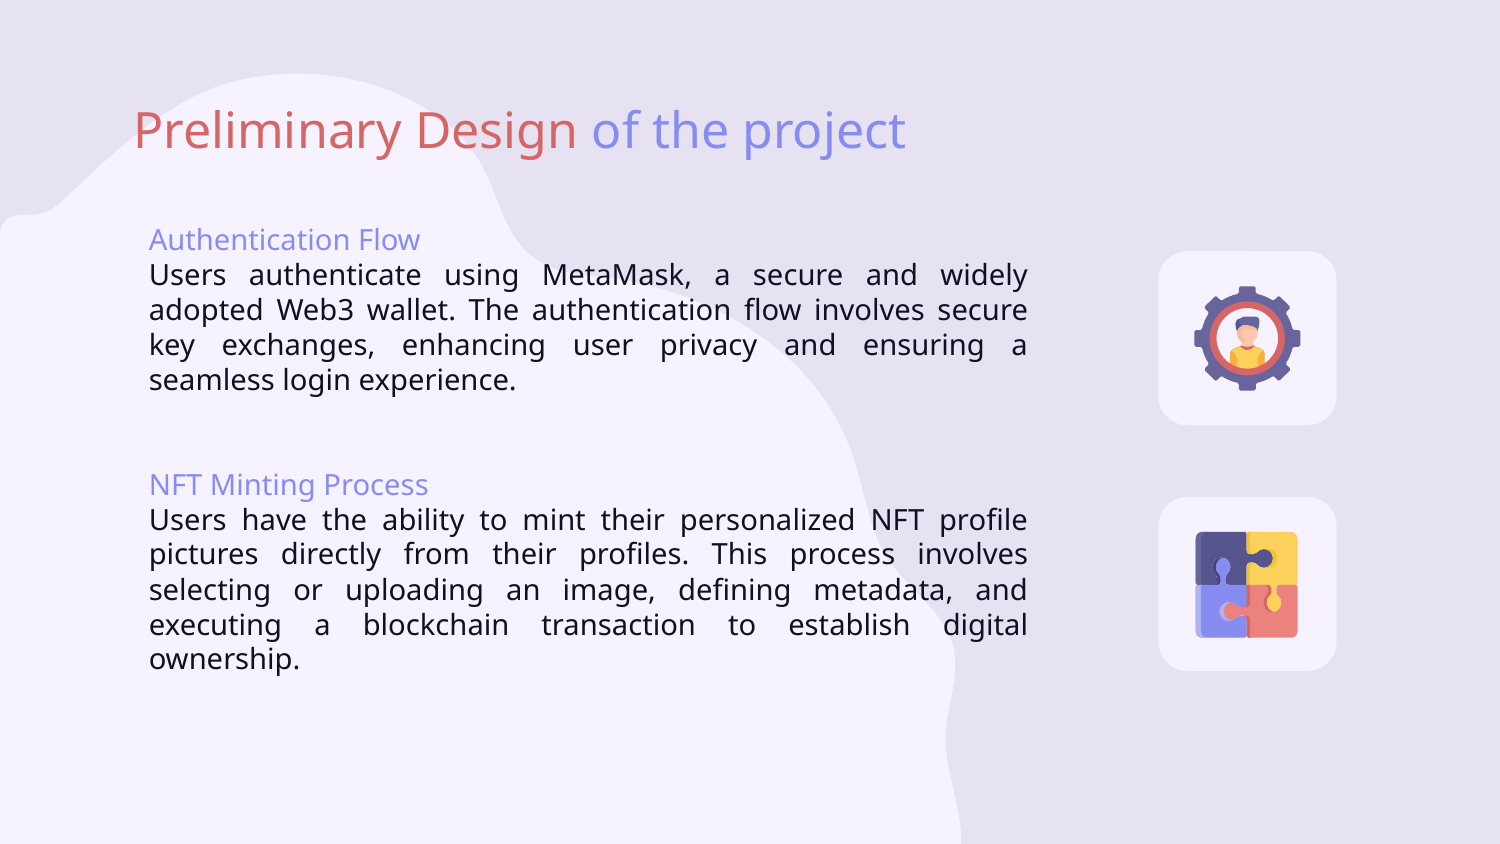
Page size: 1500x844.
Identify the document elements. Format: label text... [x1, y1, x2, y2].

text_box [1331, 508, 1337, 659]
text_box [1167, 259, 1328, 418]
title Preliminary Design of the project [118, 88, 1355, 169]
text_box [1332, 264, 1337, 410]
subtitle Authentication Flow Users authenticate using MetaMask, a secure and widely adopted Web3 wallet. The authentication flow involves secure key exchanges, enhancing user privacy and ensuring a seamless login experience. NFT Minting Process Users have the ability to mint their personalized NFT profile pictures directly from their profiles. This process involves selecting or uploading an image, defining metadata, and executing a blockchain transaction to establish digital ownership. [118, 222, 1044, 645]
text_box [1167, 251, 1328, 259]
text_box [1166, 499, 1327, 666]
text_box [1158, 266, 1162, 411]
